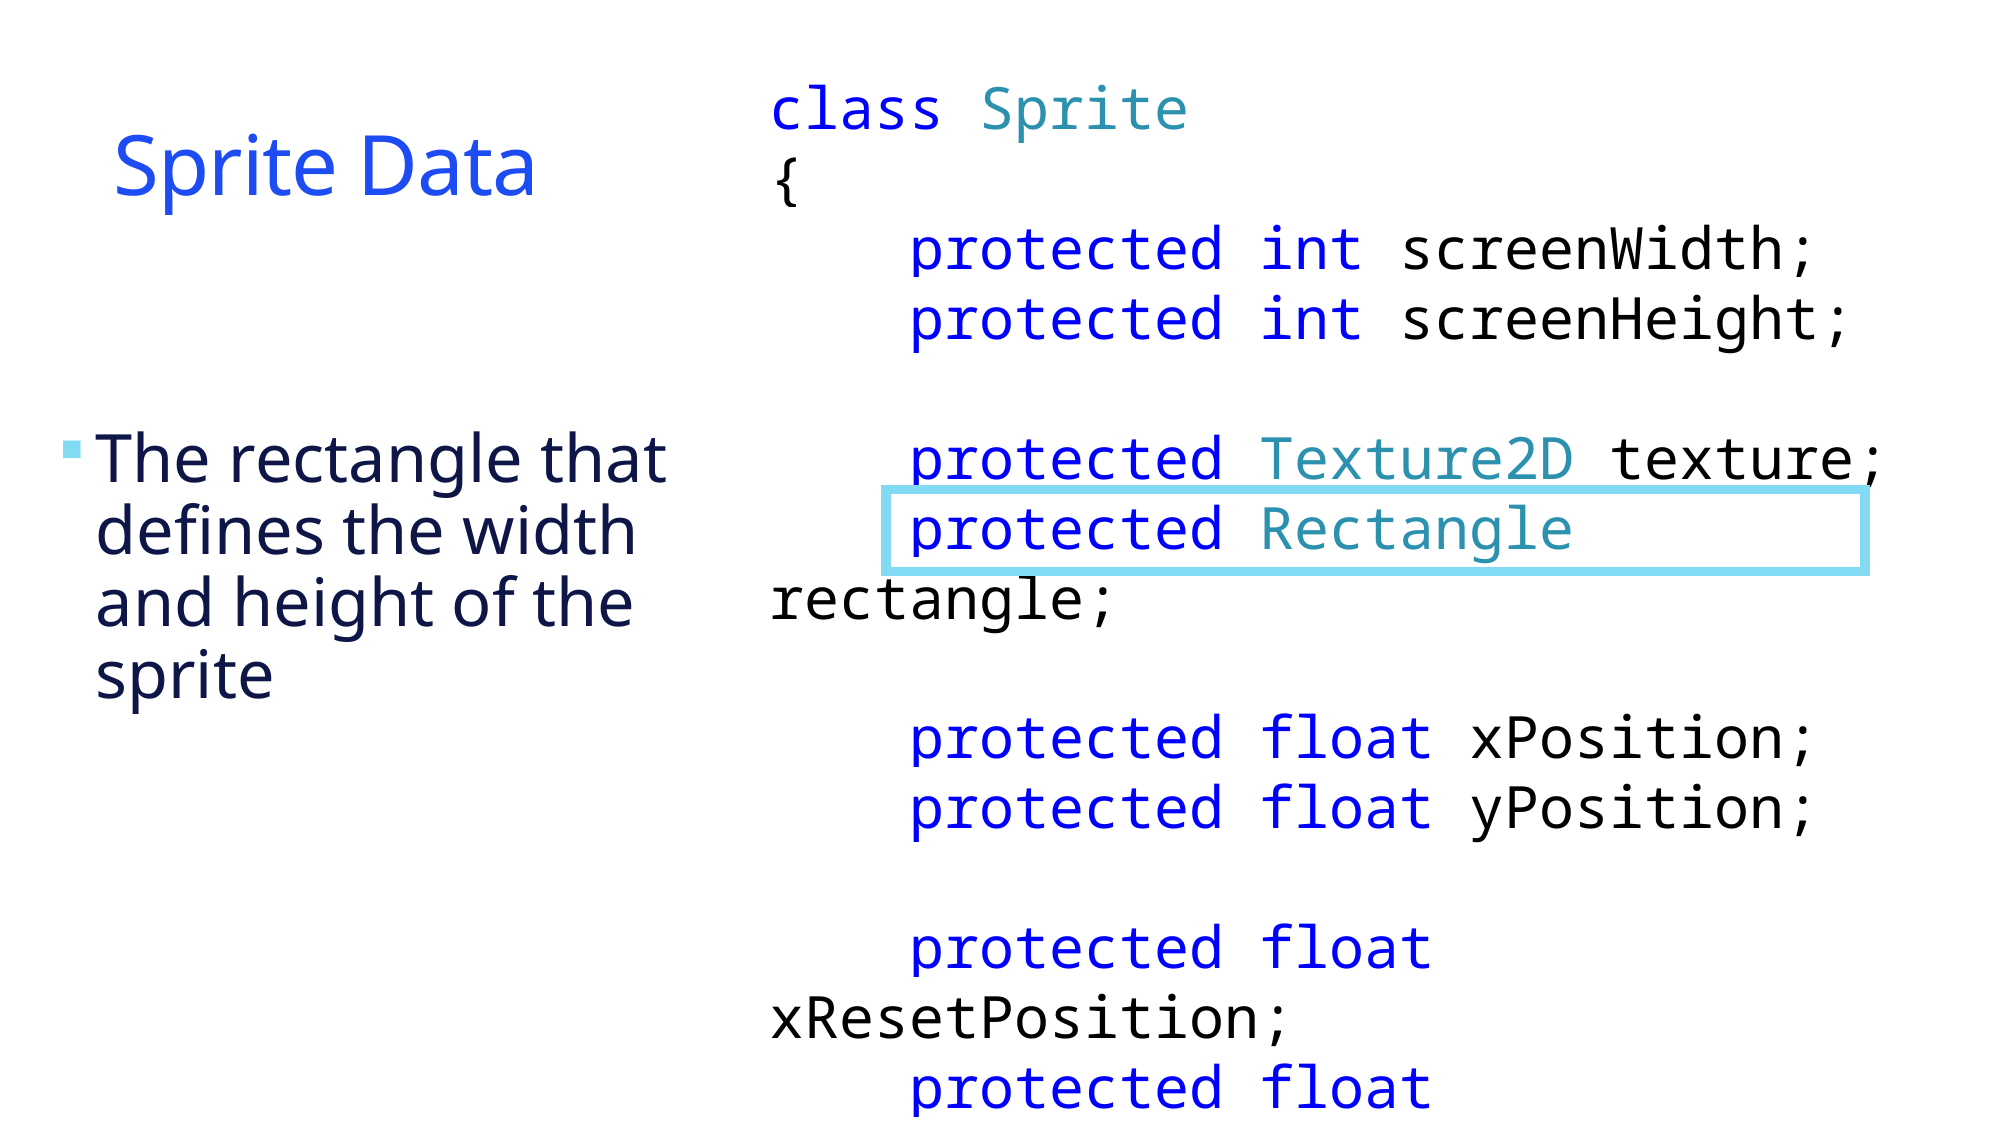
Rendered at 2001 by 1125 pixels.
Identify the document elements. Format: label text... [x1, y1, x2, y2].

text_box [886, 489, 1865, 572]
text_box class Sprite { protected int screenWidth; protected int screenHeight; protected Texture2D texture; protected Rectangle rectangle; protected float xPosition; protected float yPosition; protected float xResetPosition; protected float yResetPosition; [754, 63, 1931, 1125]
title Sprite Data [114, 59, 1886, 278]
list The rectangle that defines the width and height of the sprite [58, 425, 704, 960]
